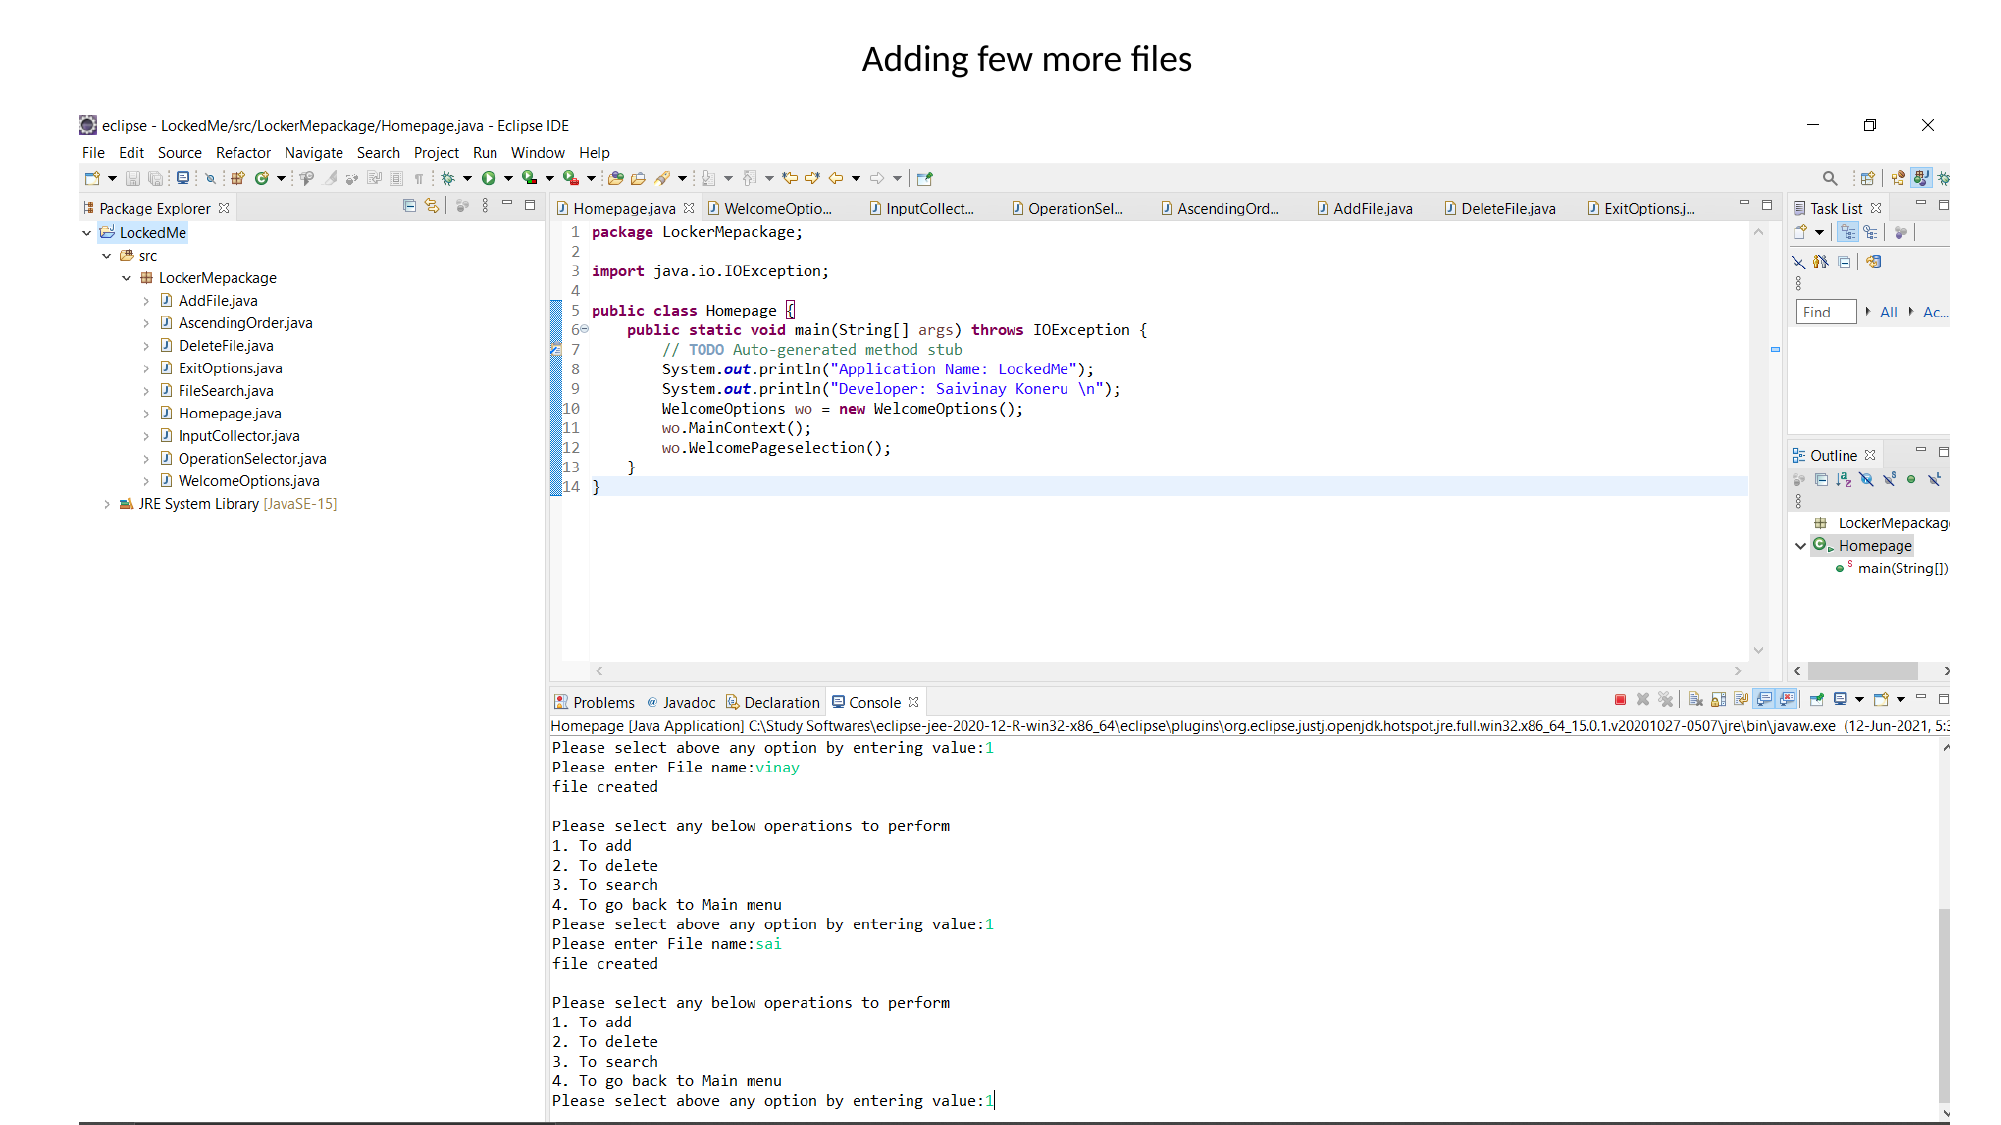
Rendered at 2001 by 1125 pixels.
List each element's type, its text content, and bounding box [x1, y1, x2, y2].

picture [79, 114, 1950, 1125]
text_box Adding few more files [847, 26, 1209, 86]
